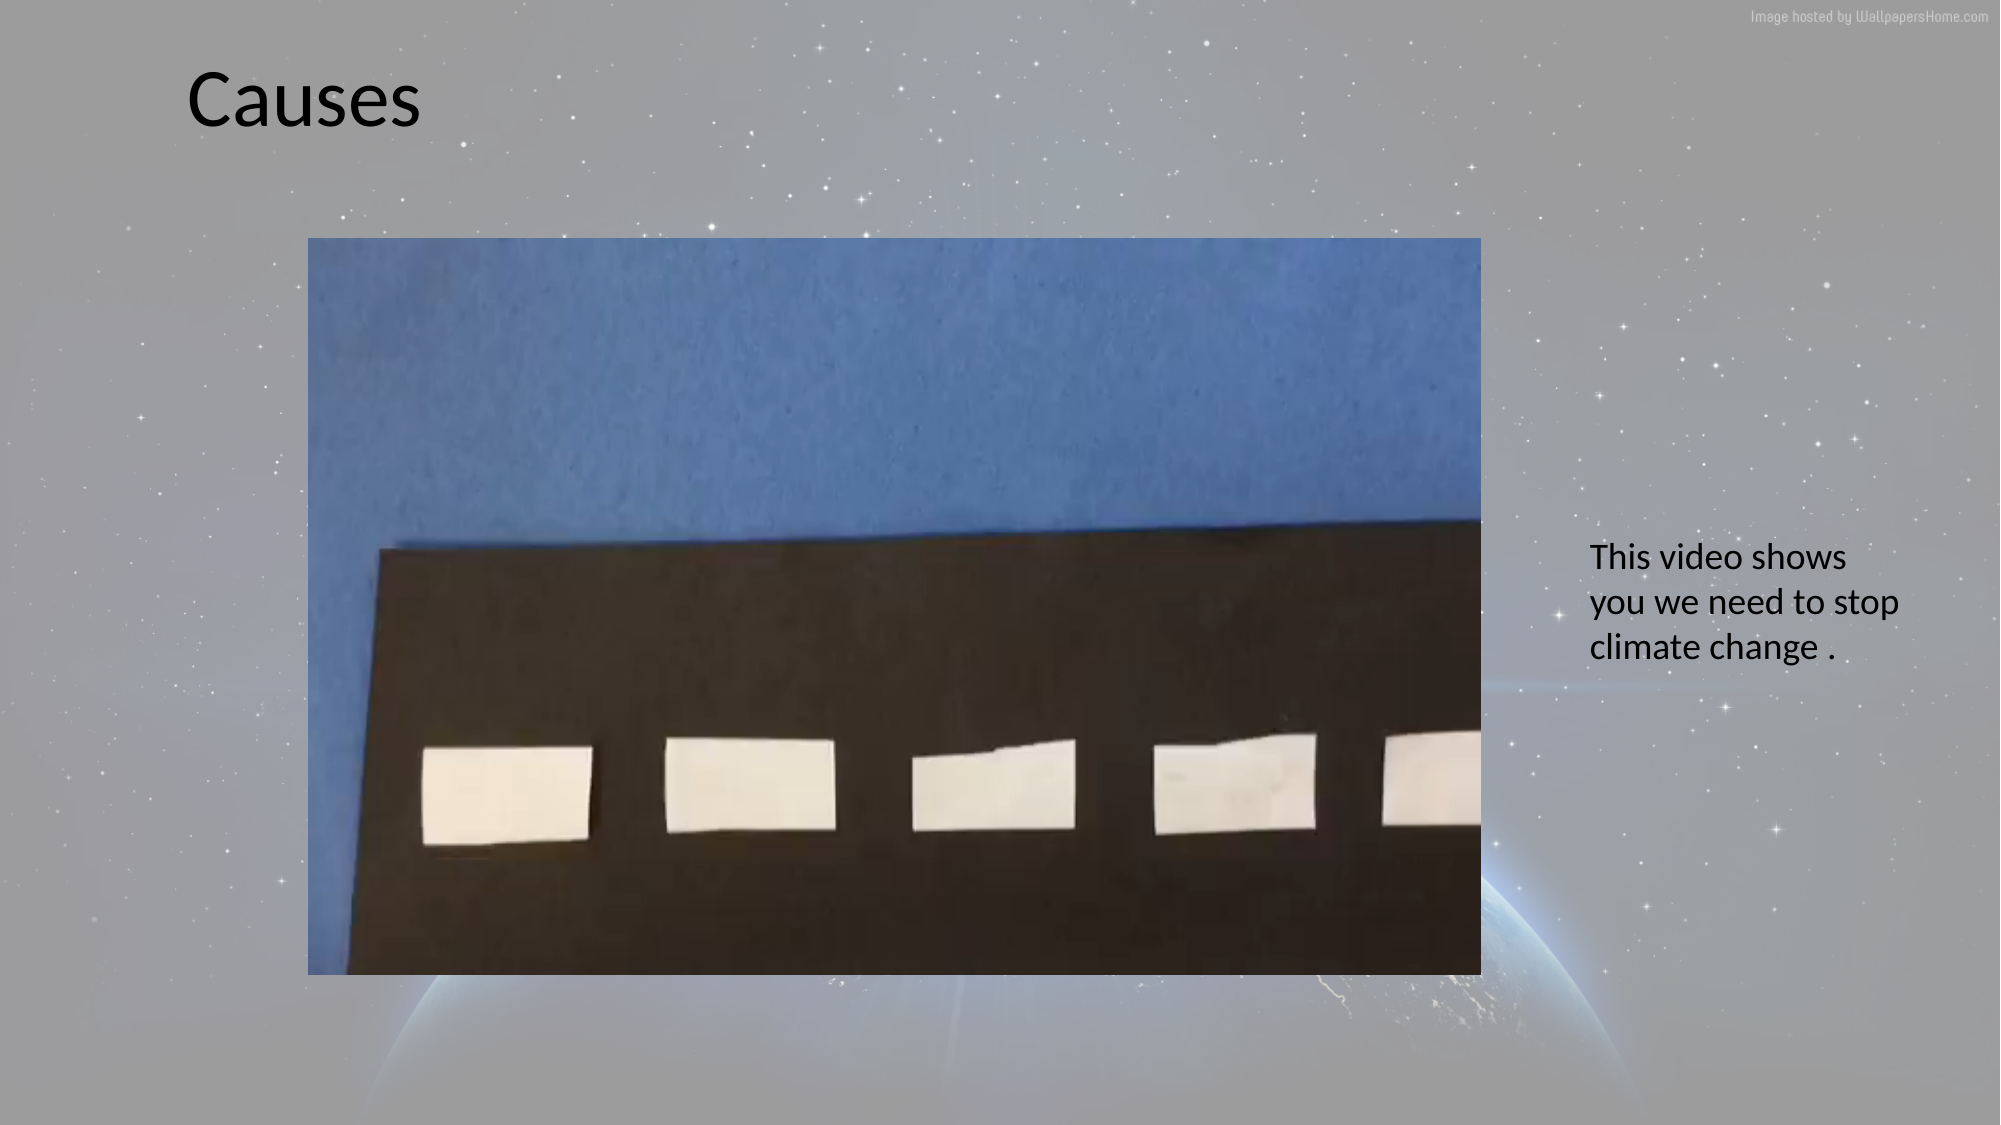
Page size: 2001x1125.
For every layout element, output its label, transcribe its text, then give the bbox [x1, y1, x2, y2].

text_box Causes [173, 36, 893, 151]
text_box This video shows you we need to stop climate change . [1575, 524, 1917, 675]
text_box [307, 237, 1482, 975]
